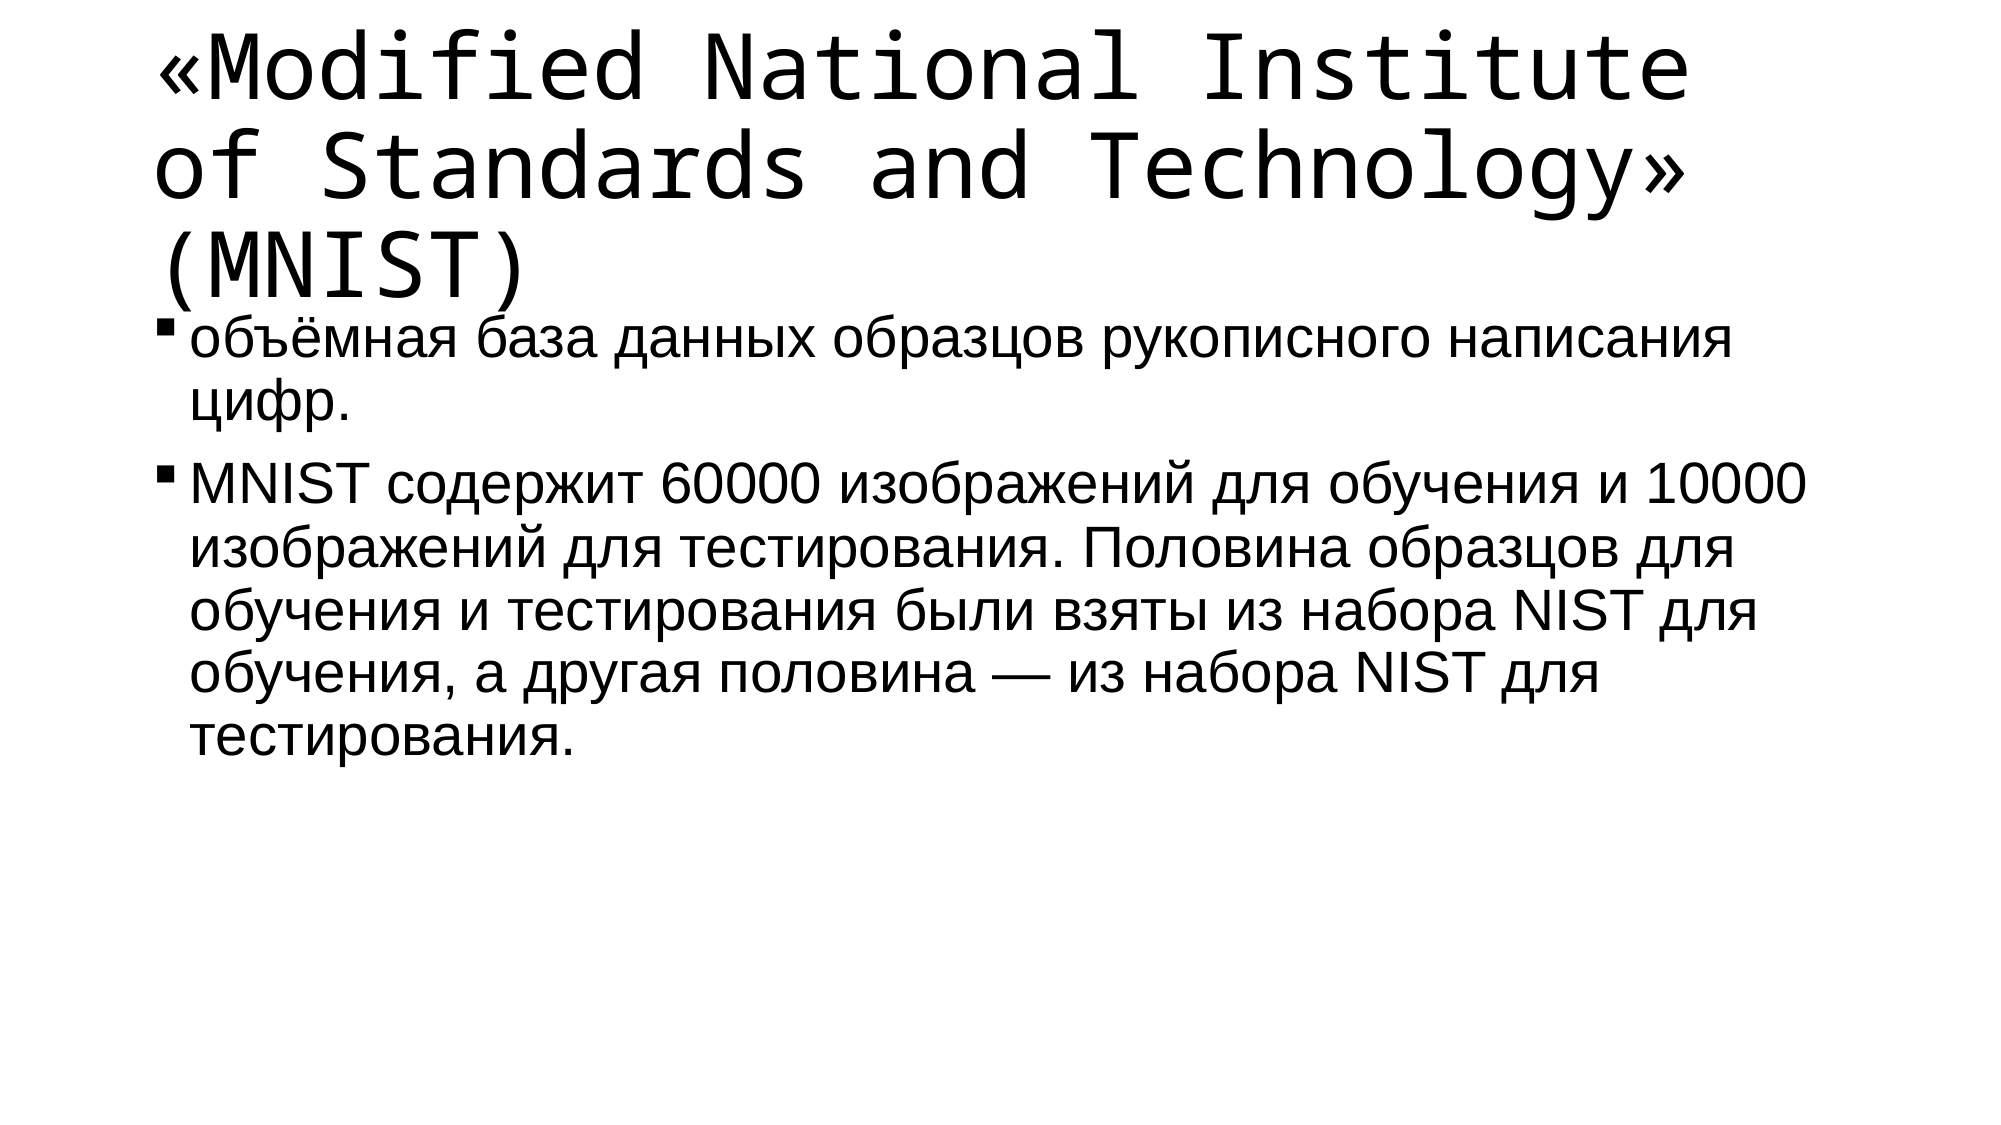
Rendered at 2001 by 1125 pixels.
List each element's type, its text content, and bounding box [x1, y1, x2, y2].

list объёмная база данных образцов рукописного написания цифр. MNIST содержит 60000 изображений для обучения и 10000 изображений для тестирования. Половина образцов для обучения и тестирования были взяты из набора NIST для обучения, а другая половина — из набора NIST для тестирования. [137, 299, 1863, 1014]
title «Modified National Institute of Standards and Technology» (MNIST) [137, 59, 1863, 278]
